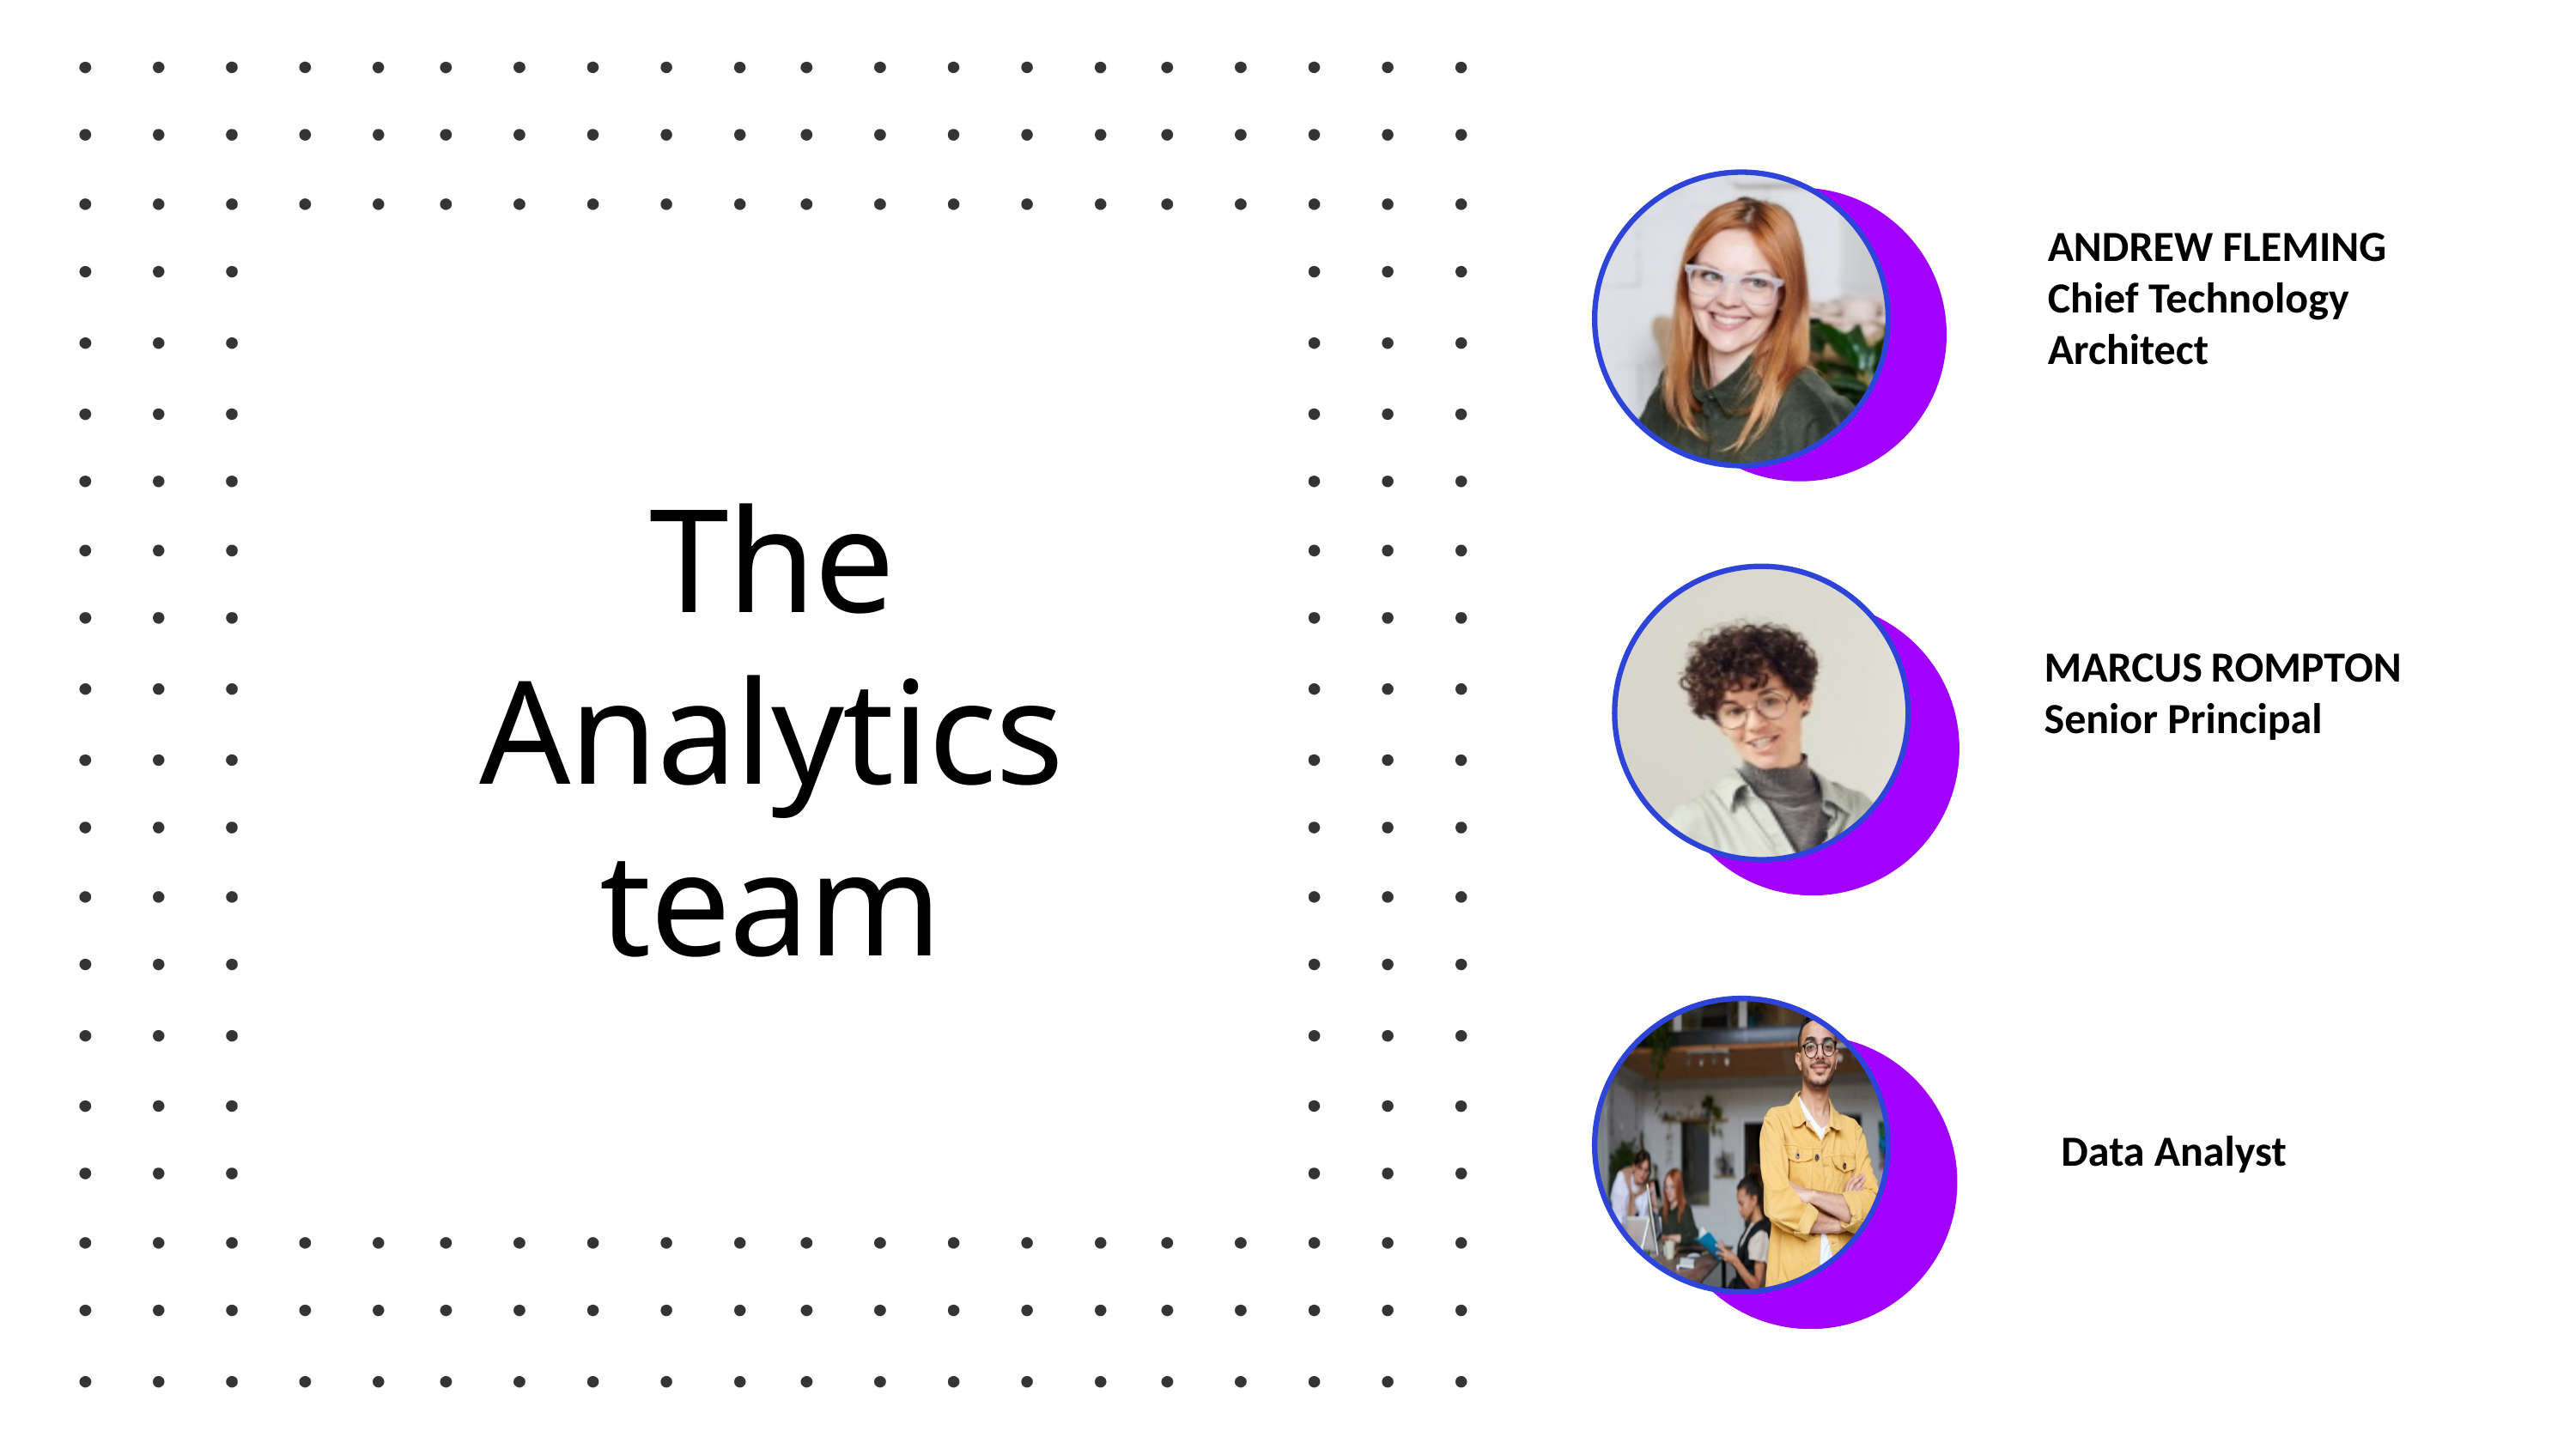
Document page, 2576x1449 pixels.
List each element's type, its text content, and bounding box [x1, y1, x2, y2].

text_box Data Analyst [2048, 1065, 2425, 1182]
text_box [1663, 1034, 1958, 1330]
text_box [1652, 187, 1947, 482]
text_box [1588, 166, 1895, 472]
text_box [1665, 601, 1960, 896]
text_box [1588, 991, 1895, 1298]
text_box MARCUS ROMPTON Senior Principal [2031, 633, 2415, 749]
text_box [1607, 563, 1916, 863]
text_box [70, 57, 1472, 1392]
text_box ANDREW FLEMING Chief Technology Architect [2034, 212, 2464, 379]
